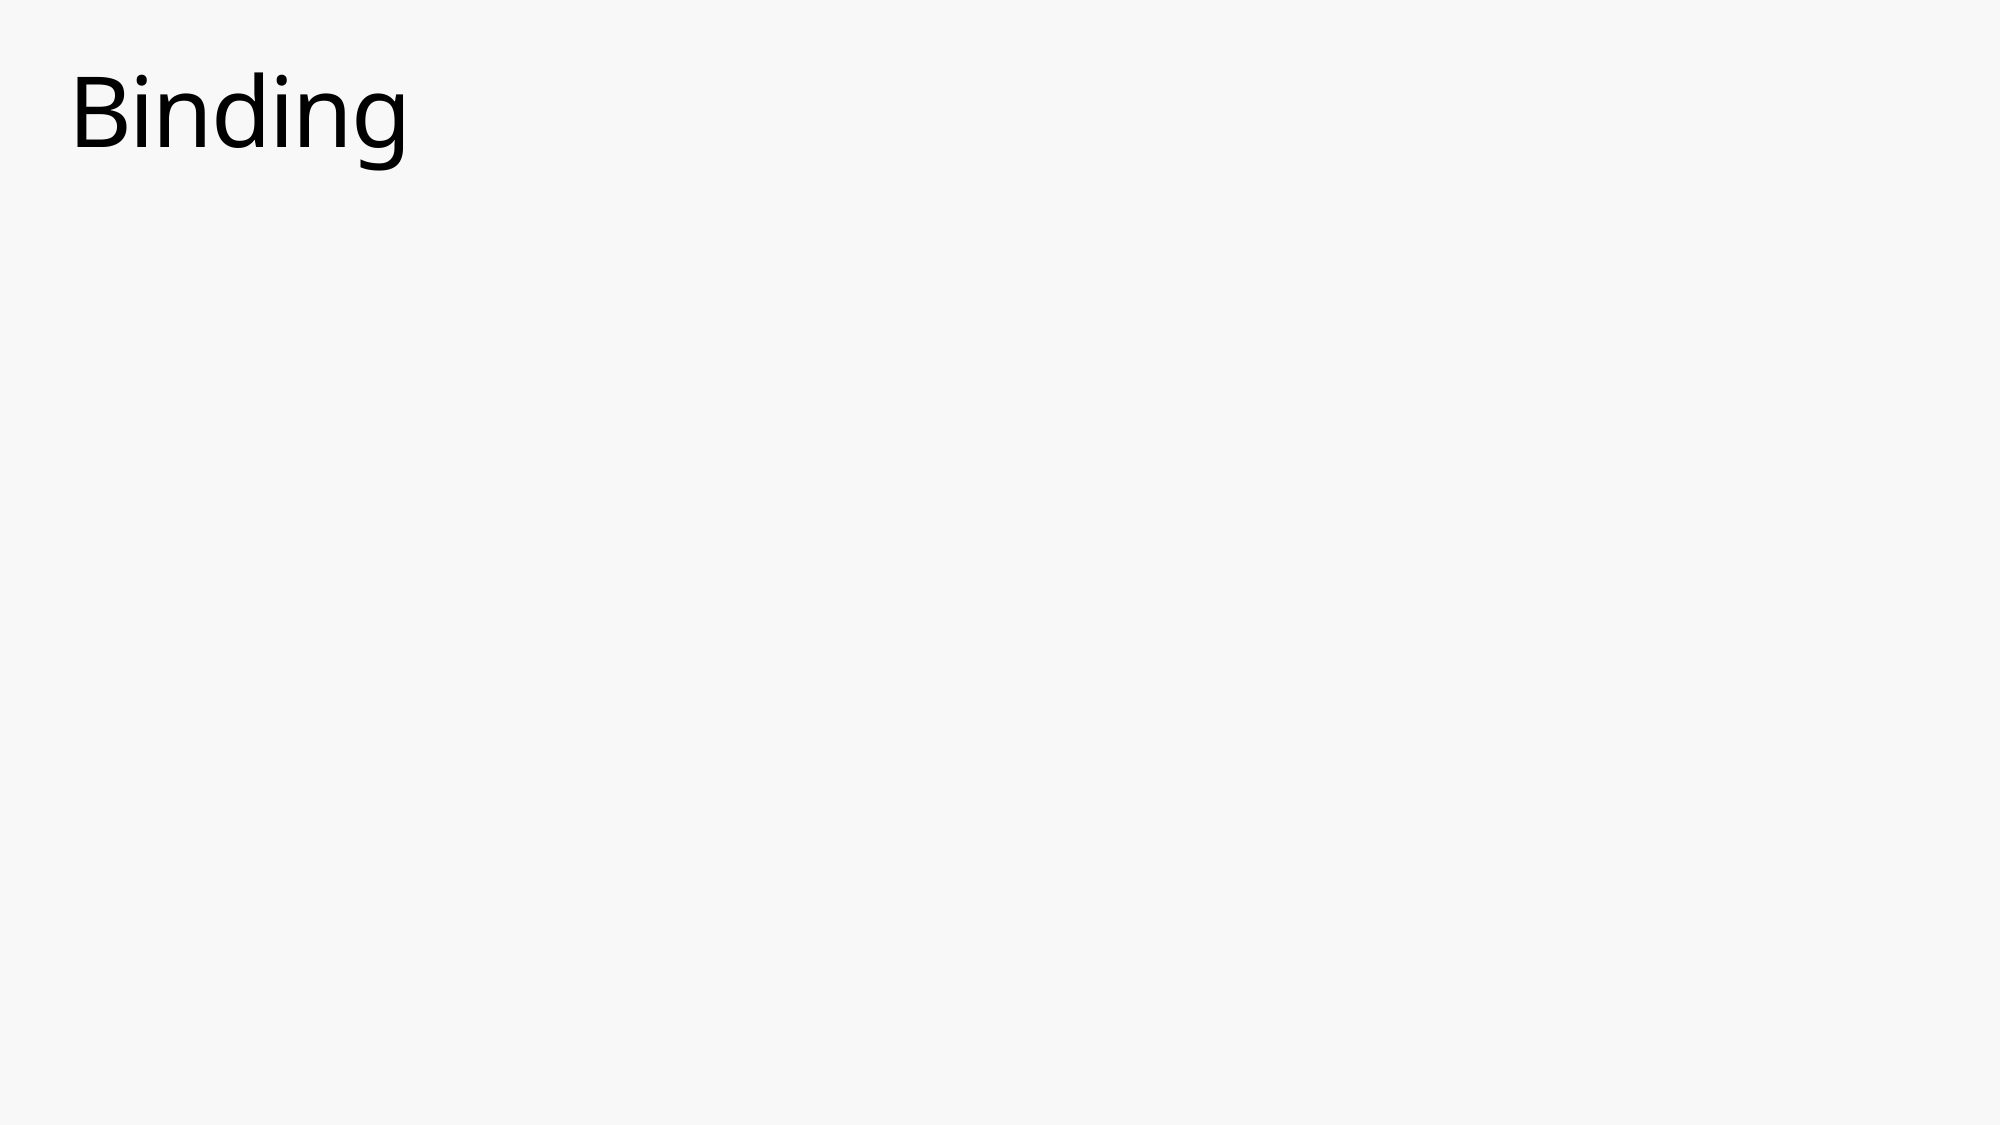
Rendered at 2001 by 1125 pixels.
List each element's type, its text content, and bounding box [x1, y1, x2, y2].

title Binding [44, 47, 1957, 196]
